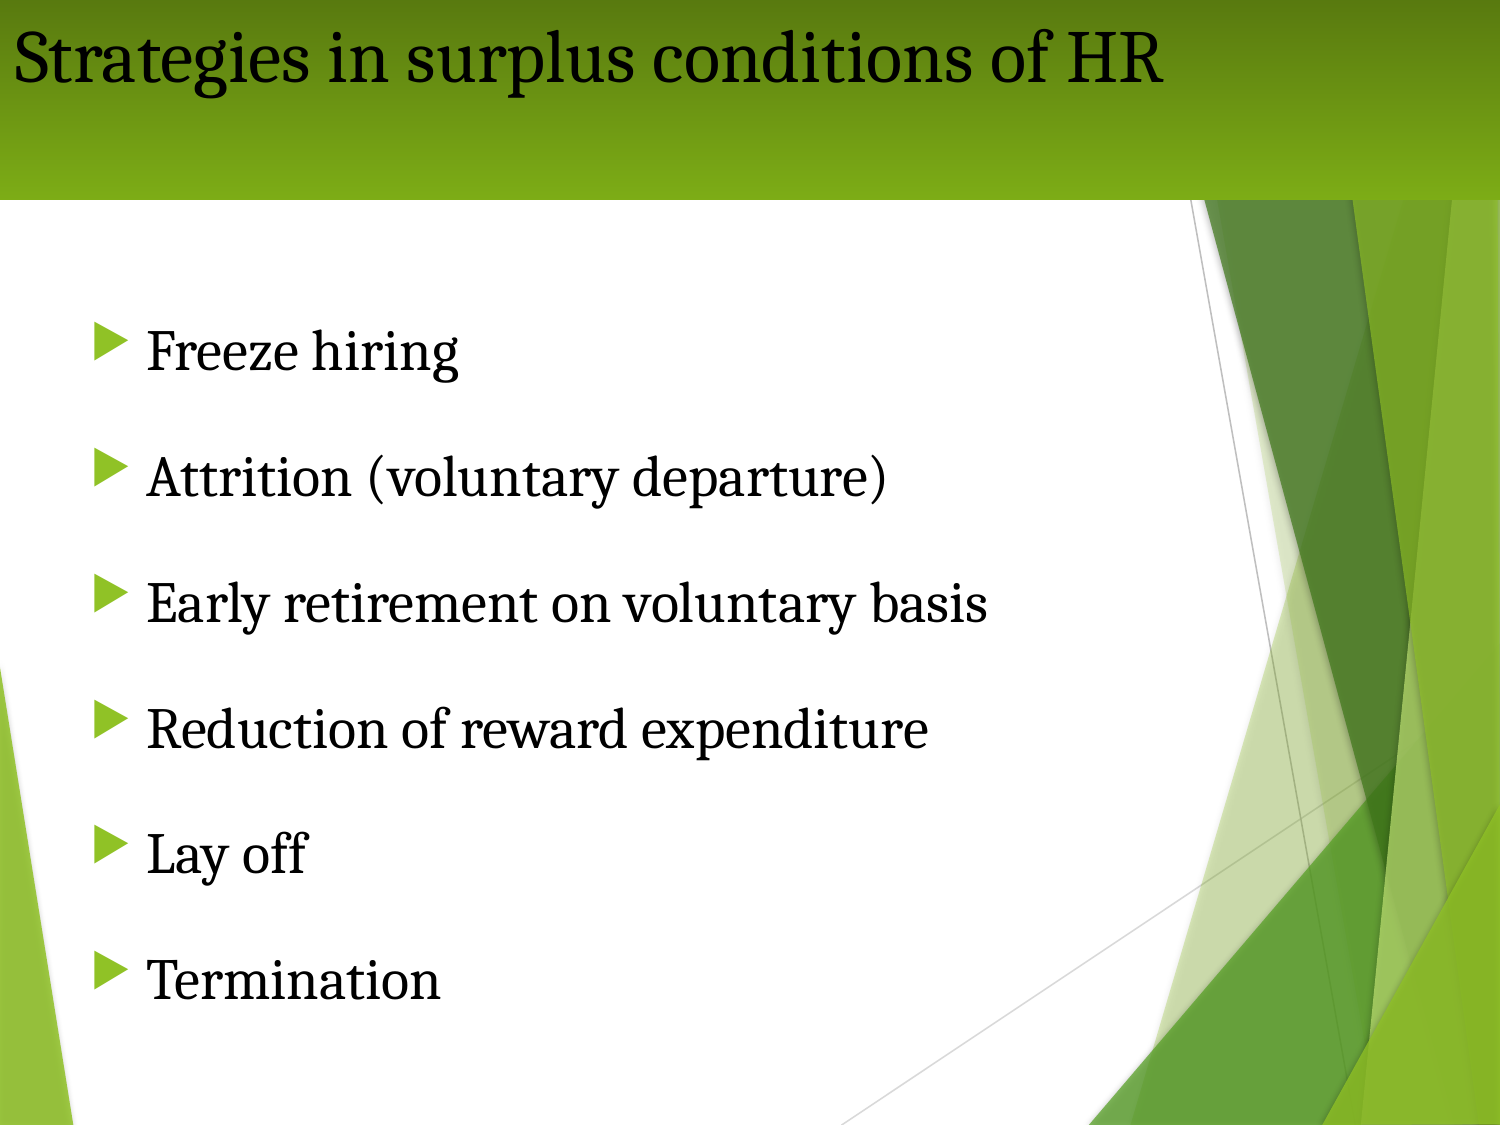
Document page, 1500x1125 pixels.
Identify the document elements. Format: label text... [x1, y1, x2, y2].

list Freeze hiring Attrition (voluntary departure) Early retirement on voluntary basis Reduction of reward expenditure Lay off Termination [75, 270, 1425, 1088]
title Strategies in surplus conditions of HR [0, 0, 1500, 200]
